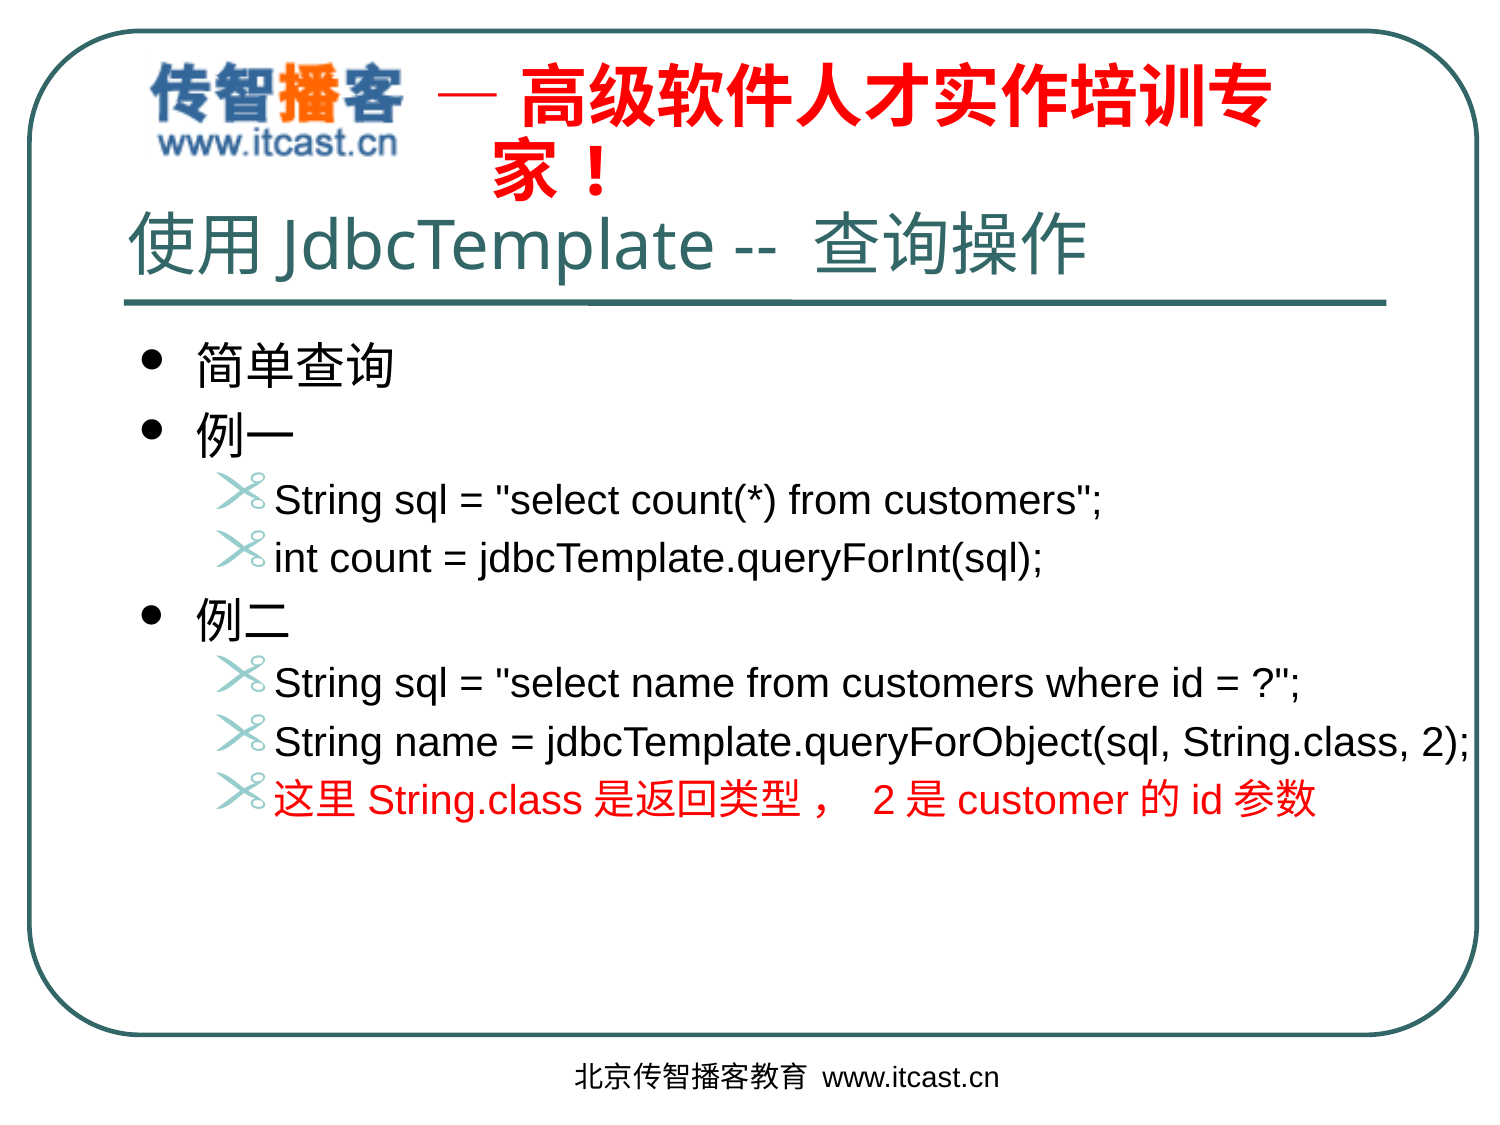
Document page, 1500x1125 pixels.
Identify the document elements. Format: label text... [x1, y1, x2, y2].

title 使用JdbcTemplate -- 查询操作 [112, 54, 1375, 291]
list 简单查询 例一 String sql = "select count(*) from customers"; int count = jdbcTemplate.queryForInt(sql); 例二 String sql = "select name from customers where id = ?"; String name = jdbcTemplate.queryForObject(sql, String.class, 2); 这里String.class是返回类型 ， 2是customer的id参数 [123, 326, 1495, 999]
footer 北京传智播客教育 www.itcast.cn [549, 1050, 1025, 1125]
